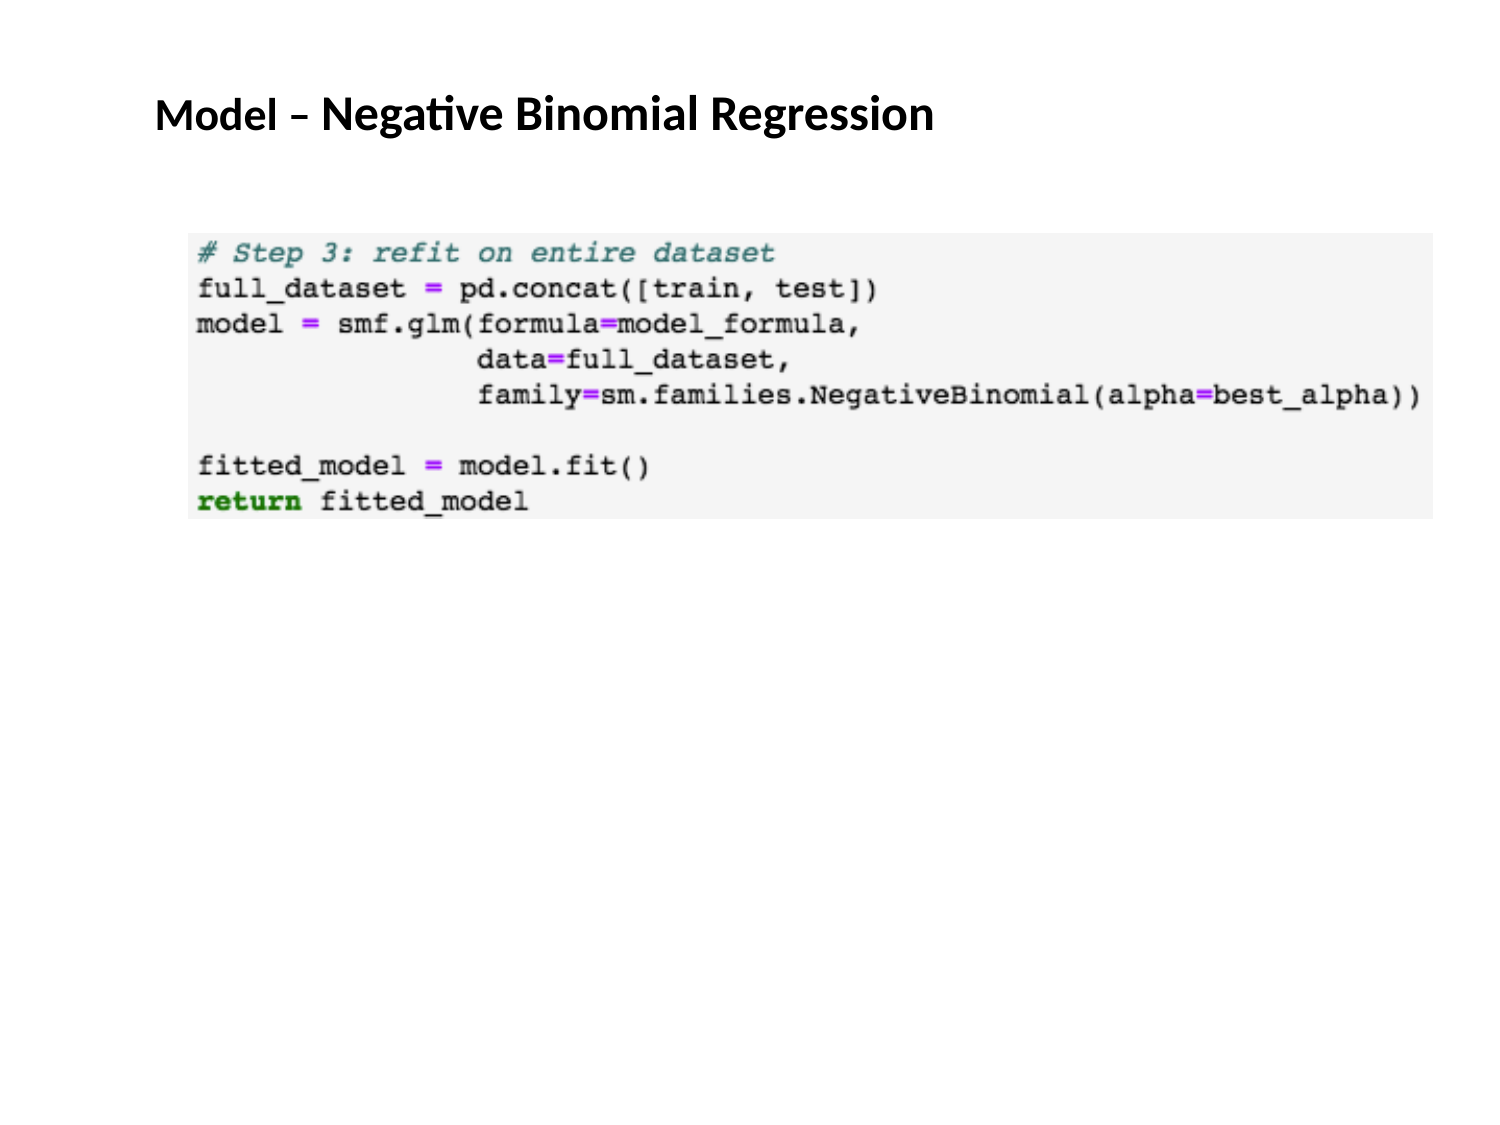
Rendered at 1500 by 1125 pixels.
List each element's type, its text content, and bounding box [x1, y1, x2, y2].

text_box Model – Negative Binomial Regression [139, 73, 951, 149]
picture [188, 232, 1433, 519]
